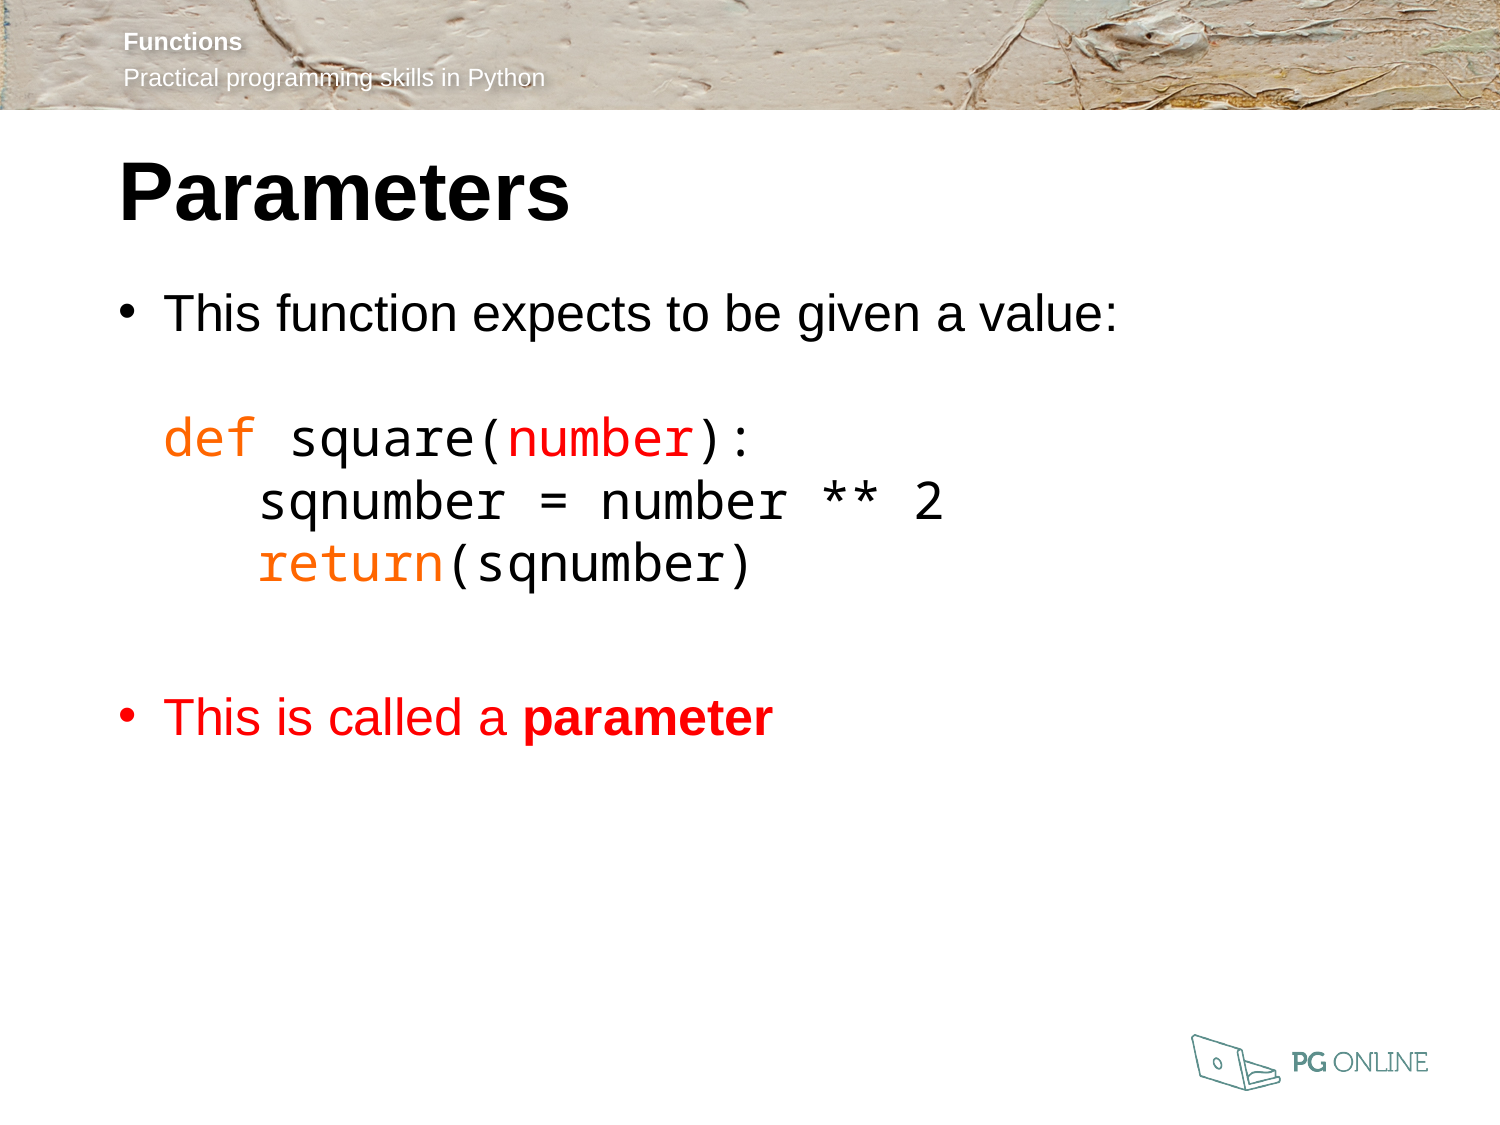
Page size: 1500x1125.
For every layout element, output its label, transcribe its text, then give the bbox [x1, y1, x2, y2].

list This function expects to be given a value: def square(number): sqnumber = number ** 2 return(sqnumber) This is called a parameter [118, 279, 1398, 847]
list Parameters [118, 148, 1401, 259]
picture [1191, 1034, 1428, 1091]
picture [0, 0, 1500, 110]
